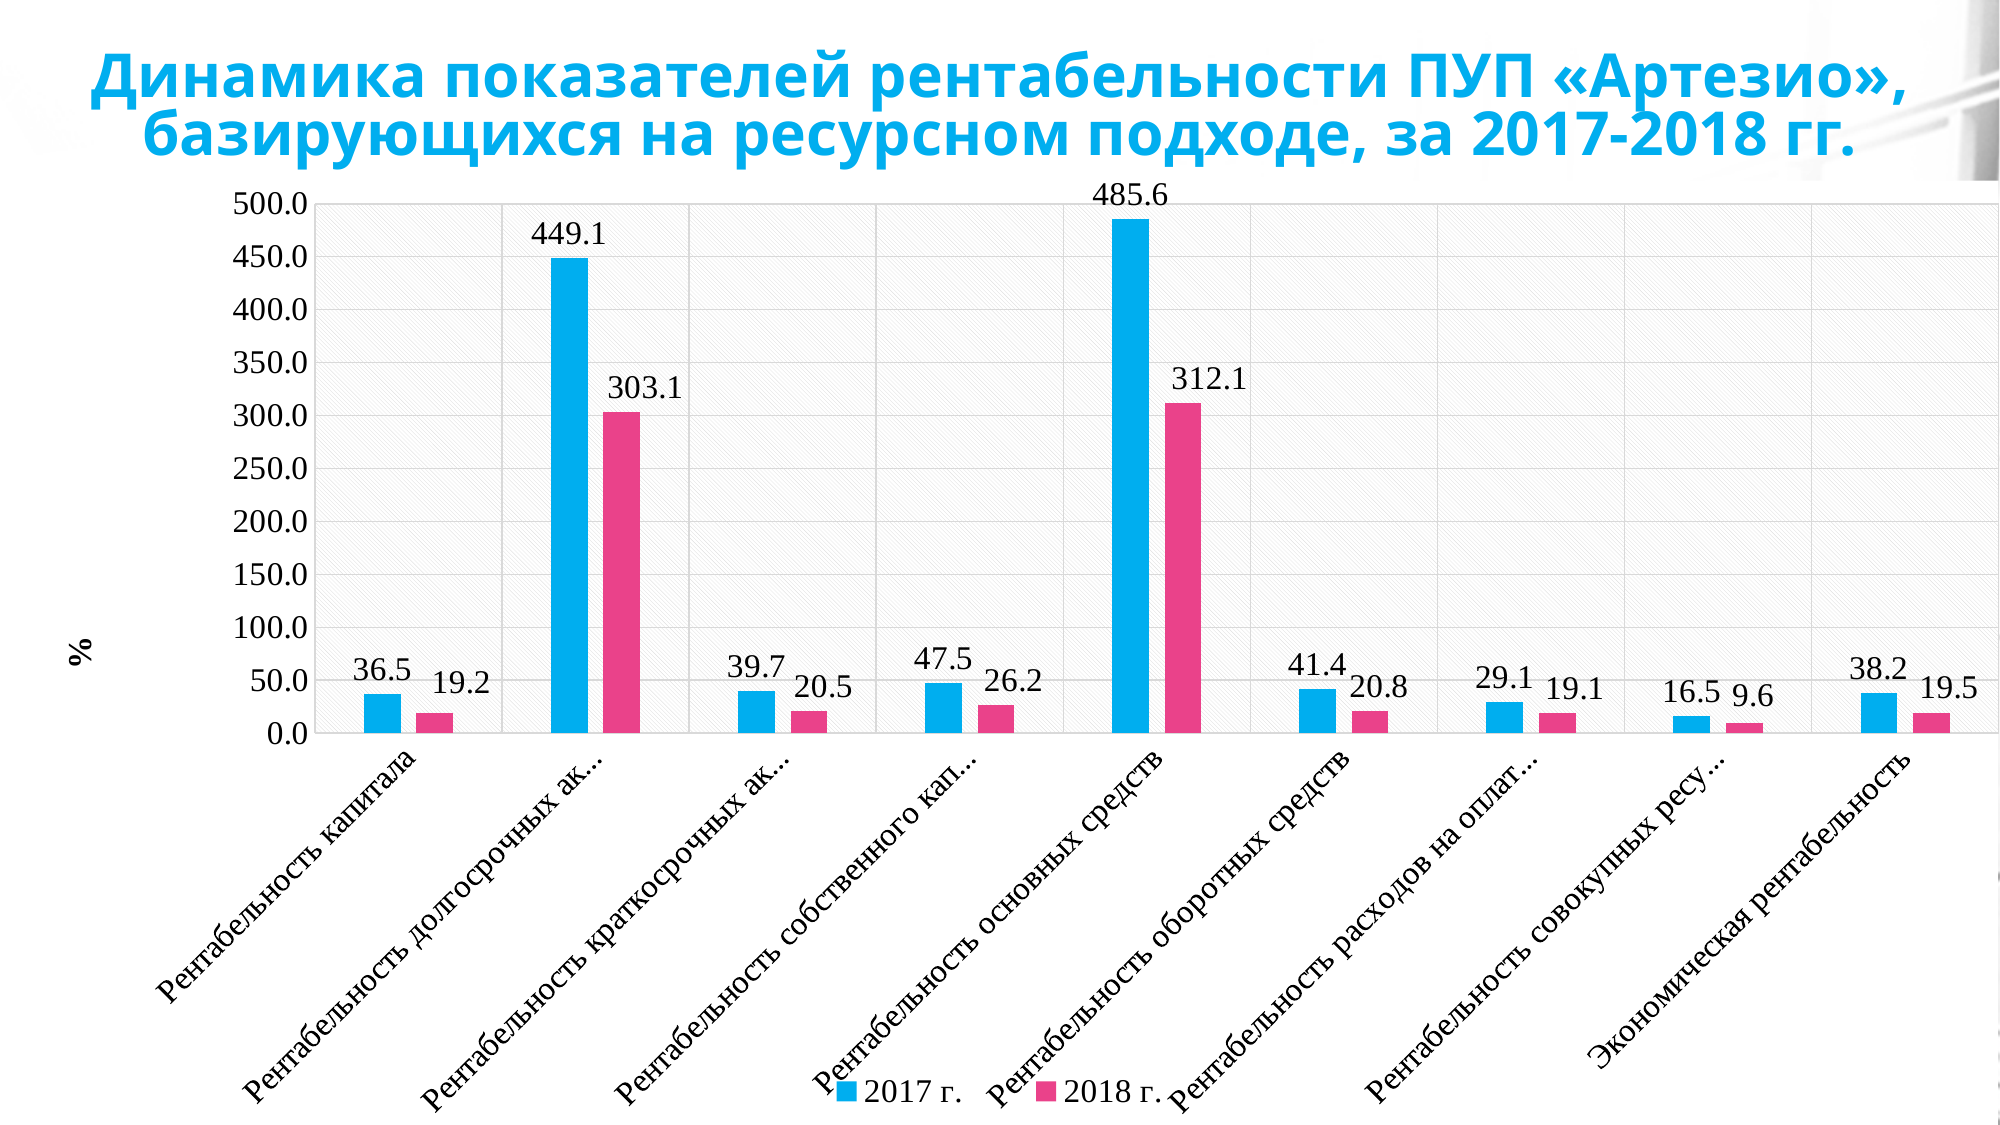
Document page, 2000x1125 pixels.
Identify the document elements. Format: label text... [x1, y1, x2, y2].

chart [0, 175, 2000, 1125]
title Динамика показателей рентабельности ПУП «Артезио», базирующихся на ресурсном подходе, за 2017-2018 гг. [0, 0, 2000, 175]
